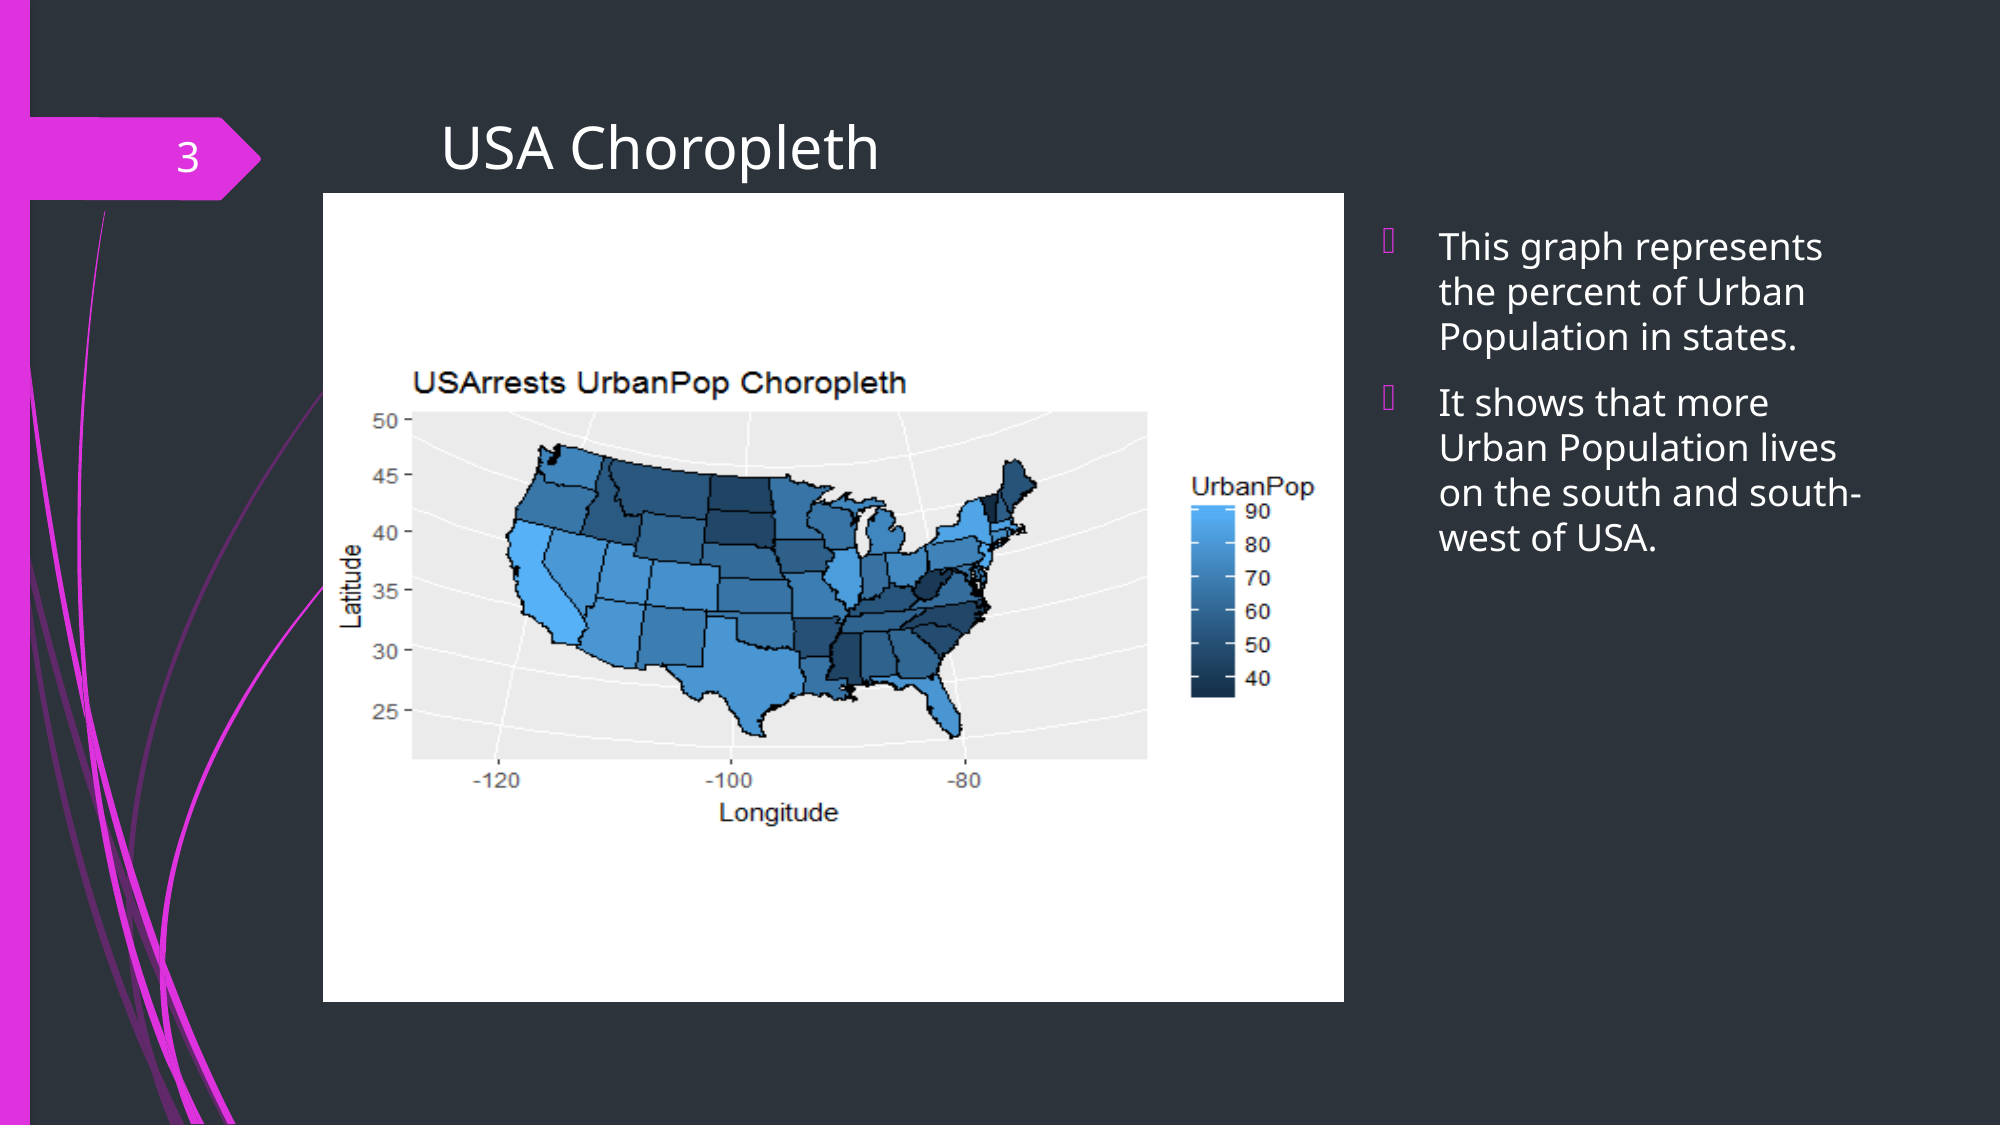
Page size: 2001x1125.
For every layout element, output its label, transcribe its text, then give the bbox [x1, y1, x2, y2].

title USA Choropleth [425, 102, 1888, 190]
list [322, 193, 1344, 1002]
list This graph represents the percent of Urban Population in states. It shows that more Urban Population lives on the south and south-west of USA. [1367, 215, 1888, 969]
slide_number 3 [87, 129, 216, 190]
